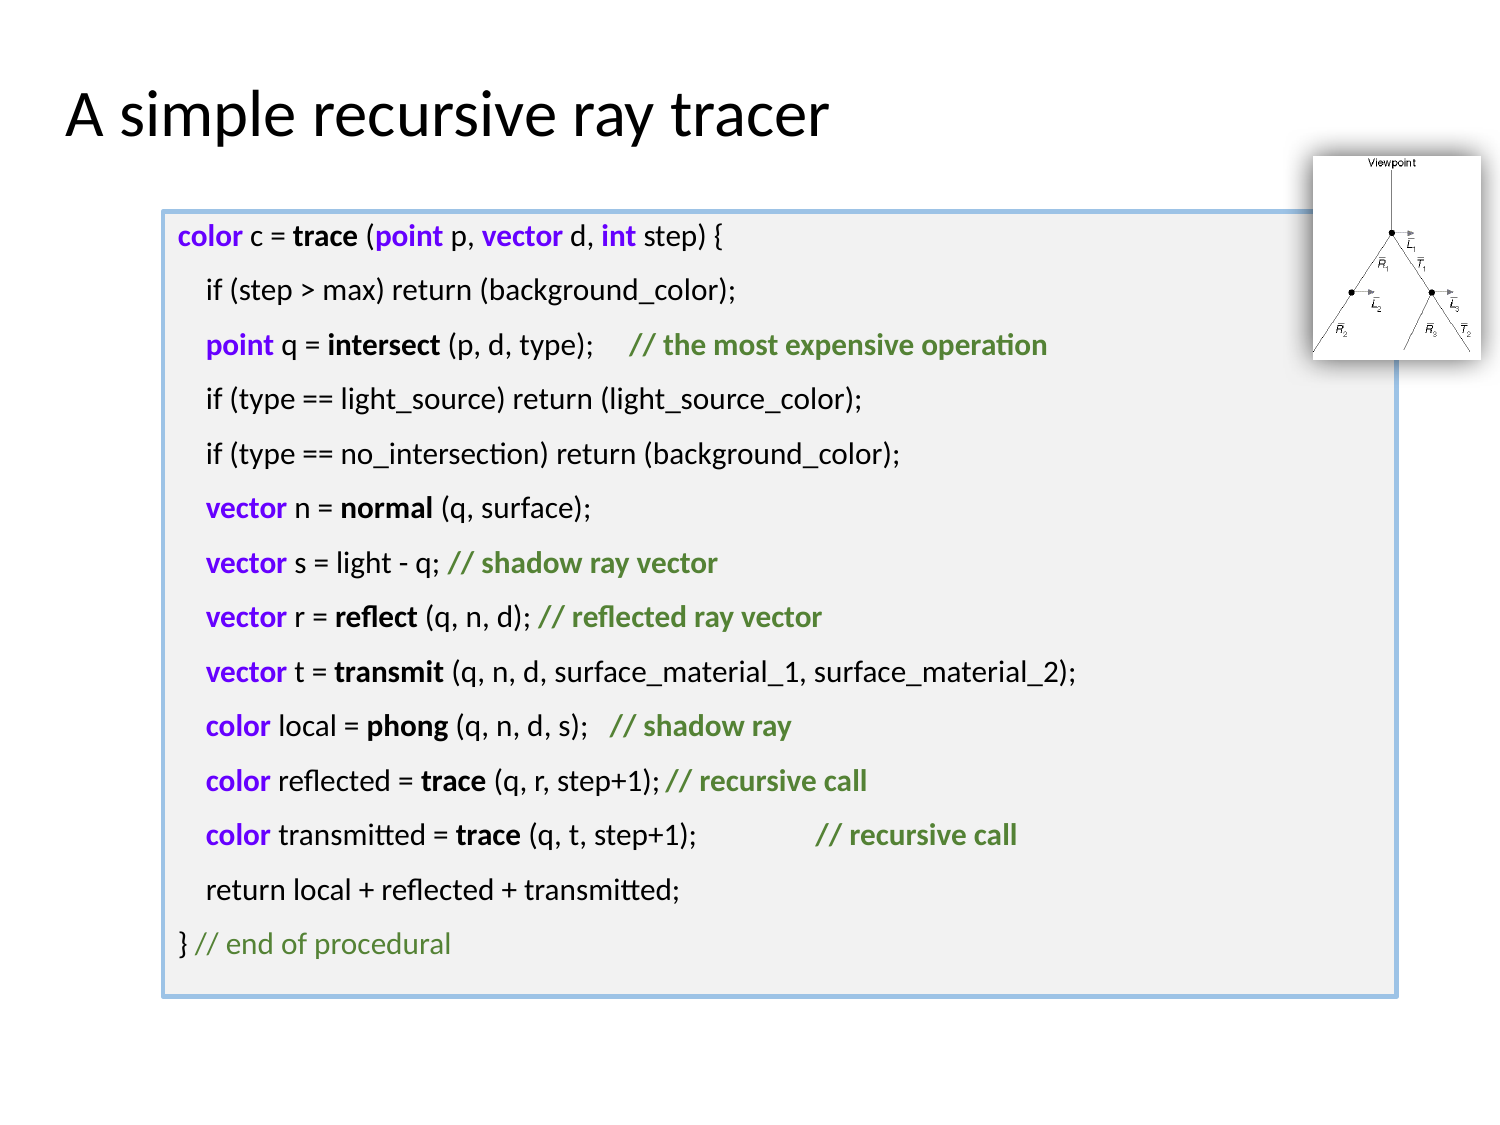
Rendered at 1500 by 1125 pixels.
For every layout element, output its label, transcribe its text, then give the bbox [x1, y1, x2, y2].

title A simple recursive ray tracer [50, 67, 1026, 163]
list color c = trace (point p, vector d, int step) { if (step > max) return (background_color); point q = intersect (p, d, type); // the most expensive operation if (type == light_source) return (light_source_color); if (type == no_intersection) return (background_color); vector n = normal (q, surface); vector s = light - q; // shadow ray vector vector r = reflect (q, n, d); // reflected ray vector vector t = transmit (q, n, d, surface_material_1, surface_material_2); color local = phong (q, n, d, s); // shadow ray color reflected = trace (q, r, step+1); // recursive call color transmitted = trace (q, t, step+1); // recursive call return local + reflected + transmitted; } // end of procedural [162, 211, 1397, 997]
picture [1313, 156, 1481, 360]
